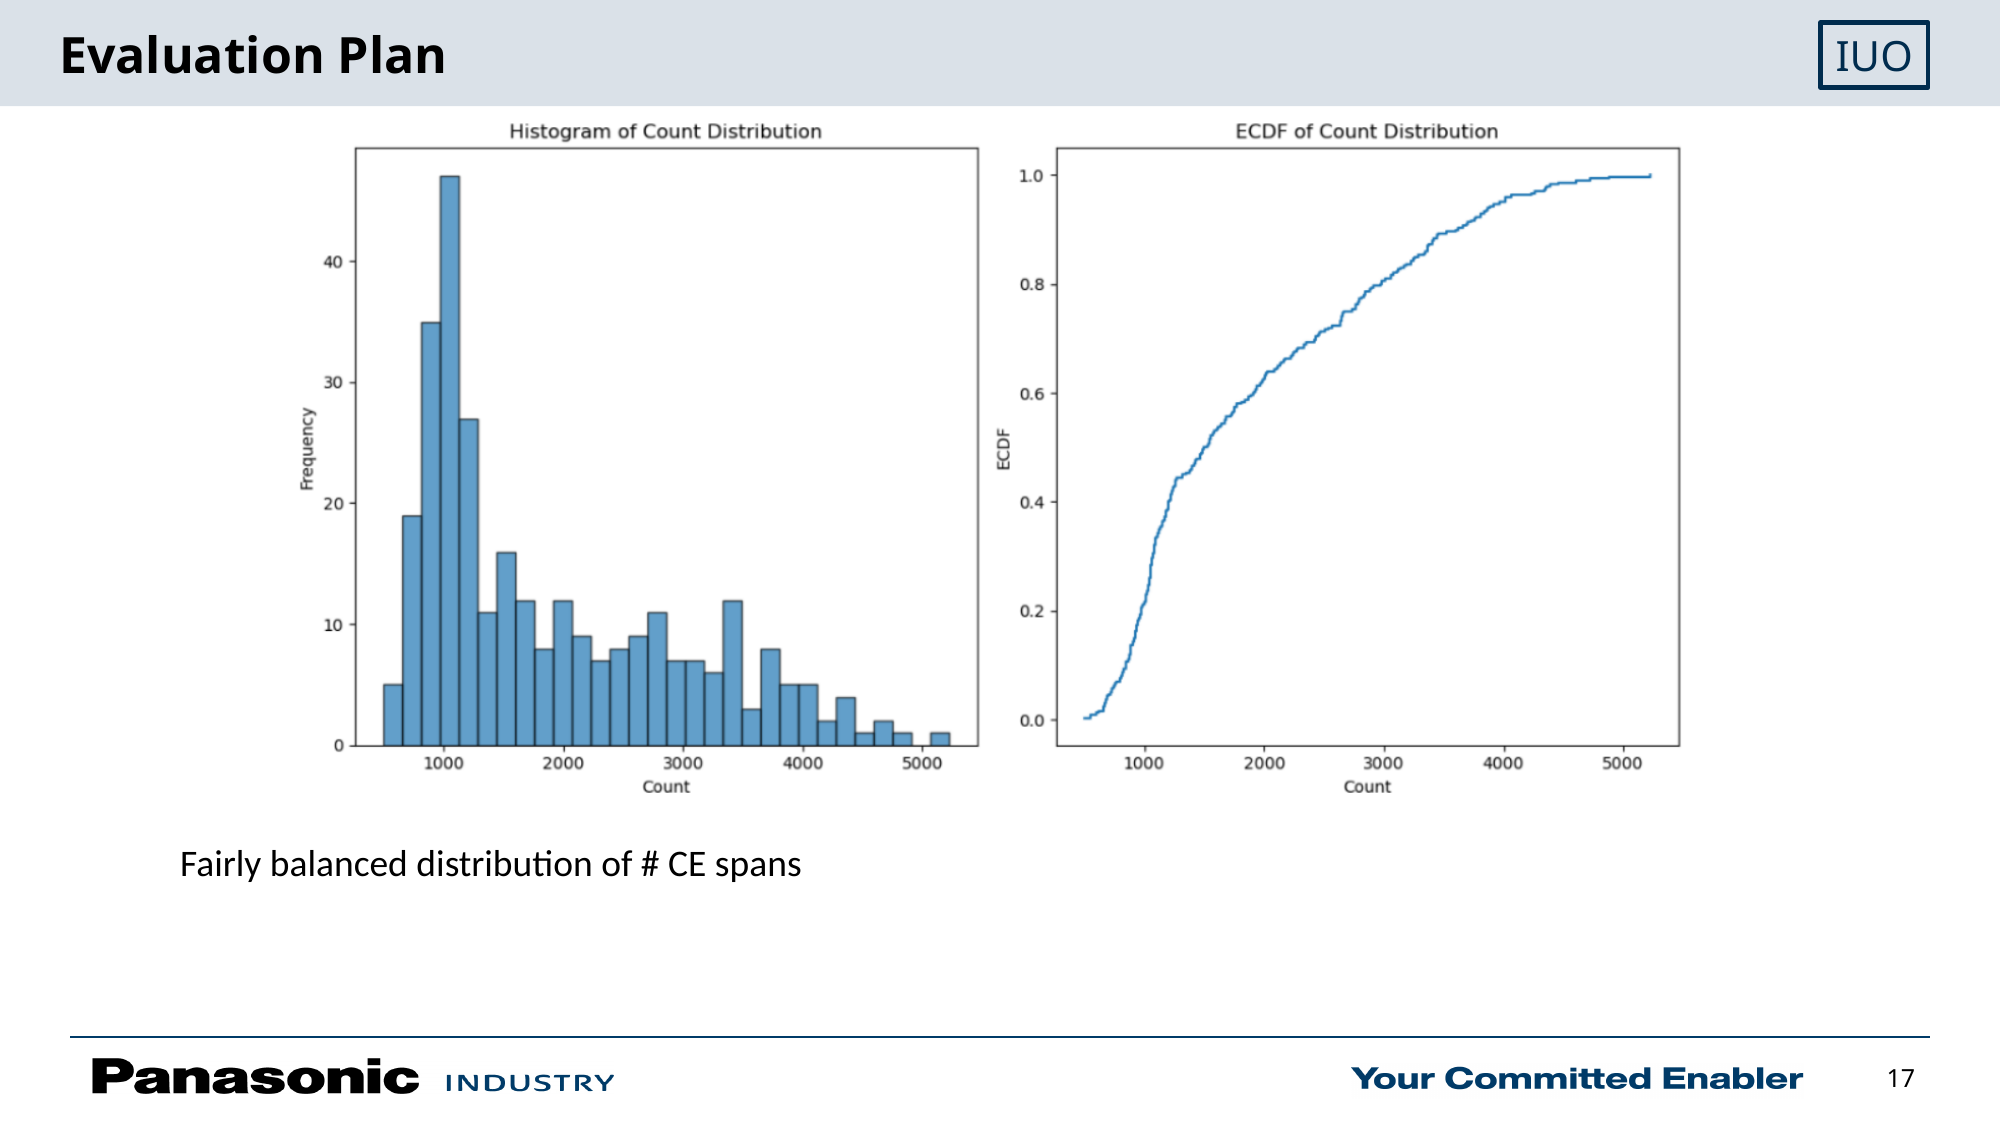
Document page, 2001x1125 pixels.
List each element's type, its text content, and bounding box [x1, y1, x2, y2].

picture [92, 1058, 614, 1094]
picture [1351, 1063, 1804, 1099]
title Evaluation Plan [44, 30, 1840, 85]
text_box Fairly balanced distribution of # CE spans [165, 831, 1879, 891]
picture [267, 113, 1693, 803]
slide_number 16 [1826, 1050, 1930, 1110]
